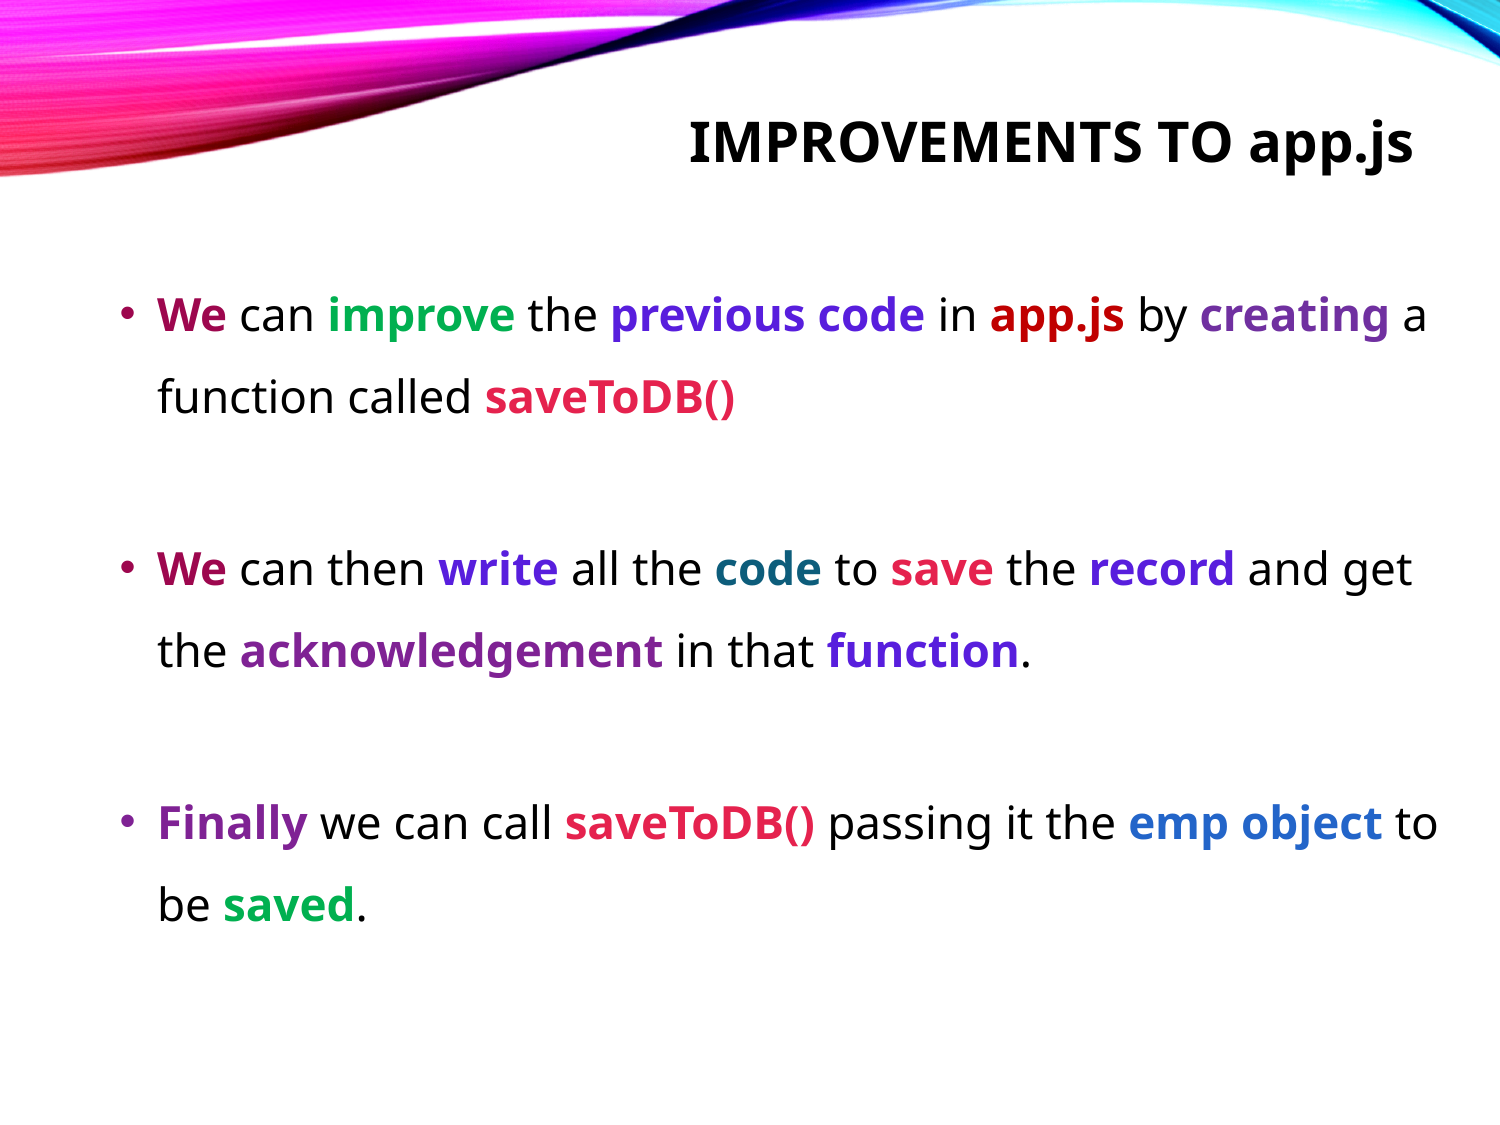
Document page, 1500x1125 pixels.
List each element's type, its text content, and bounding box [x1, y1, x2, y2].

title Improvements to app.js [383, 38, 1431, 250]
picture [0, 0, 1500, 178]
list We can improve the previous code in app.js by creating a function called saveToDB() We can then write all the code to save the record and get the acknowledgement in that function. Finally we can call saveToDB() passing it the emp object to be saved. [29, 250, 1475, 1111]
